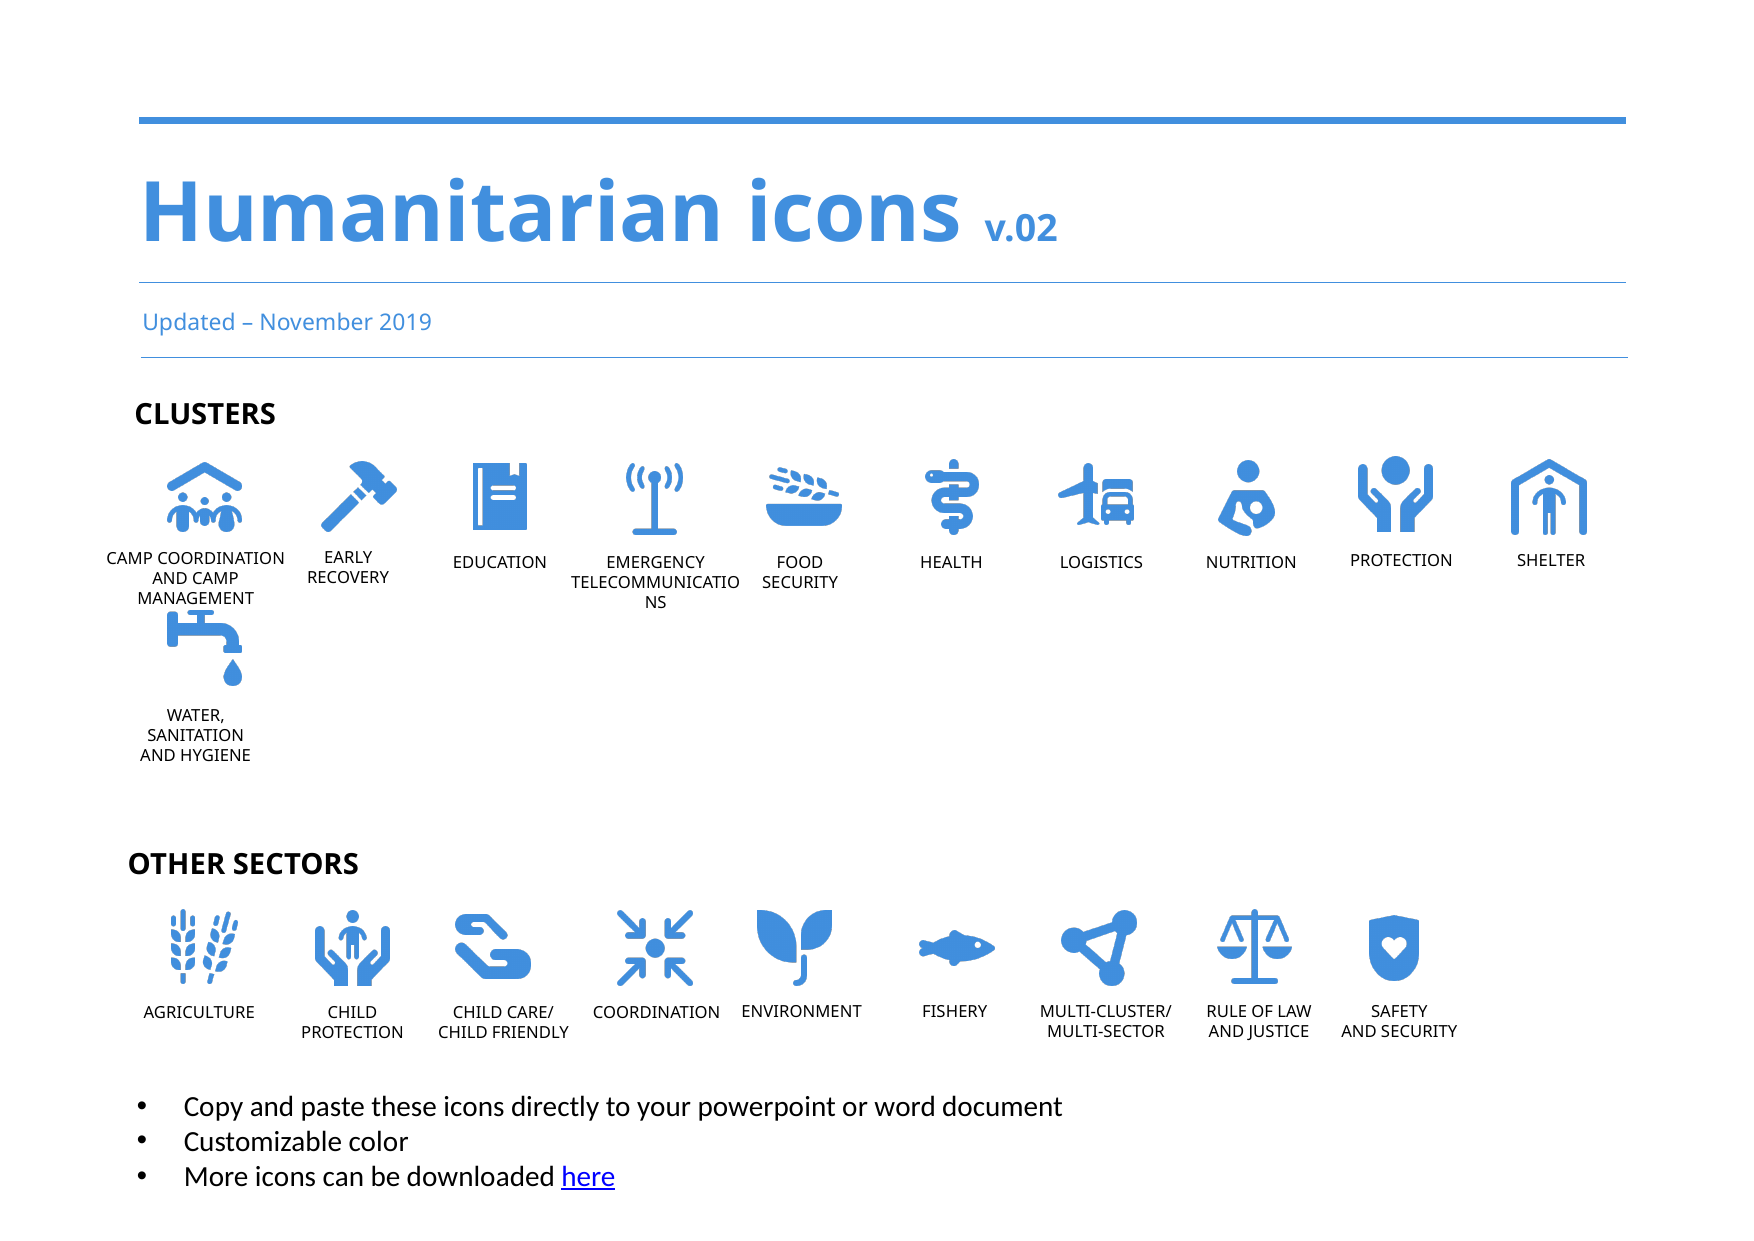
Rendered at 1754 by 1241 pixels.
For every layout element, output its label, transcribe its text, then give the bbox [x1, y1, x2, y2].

picture [756, 910, 833, 986]
text_box SAFETY AND SECURITY [1324, 1001, 1475, 1046]
text_box EARLY RECOVERY [254, 546, 442, 592]
text_box COORDINATION [581, 1001, 732, 1047]
picture [1368, 914, 1420, 982]
picture [1357, 456, 1434, 533]
picture [1061, 910, 1137, 986]
picture [455, 914, 532, 979]
picture [473, 463, 527, 530]
text_box ENVIRONMENT [726, 1001, 877, 1046]
text_box MULTI-CLUSTER/ MULTI-SECTOR [1030, 1001, 1181, 1046]
text_box LOGISTICS [1026, 551, 1176, 597]
text_box CLUSTERS [134, 395, 397, 433]
text_box SHELTER [1476, 549, 1627, 595]
picture [1218, 460, 1275, 536]
text_box FOOD SECURITY [725, 551, 876, 597]
text_box CHILD CARE/ CHILD FRIENDLY [428, 1001, 579, 1047]
picture [1216, 908, 1293, 985]
text_box CHILD PROTECTION [277, 1001, 428, 1047]
text_box OTHER SECTORS [127, 845, 391, 883]
list Humanitarian icons v.02 [139, 158, 1664, 283]
picture [626, 463, 684, 535]
picture [1511, 459, 1587, 535]
picture [314, 910, 391, 986]
text_box EMERGENCY TELECOMMUNICATIONS [569, 551, 725, 597]
text_box RULE OF LAW AND JUSTICE [1184, 1001, 1324, 1046]
picture [1058, 463, 1134, 526]
picture [166, 462, 243, 532]
text_box FISHERY [879, 1001, 1030, 1046]
text_box CAMP COORDINATION AND CAMP MANAGEMENT [101, 547, 290, 593]
picture [321, 461, 397, 533]
text_box NUTRITION [1176, 551, 1327, 597]
picture [919, 930, 995, 966]
picture [617, 910, 693, 986]
picture [166, 610, 243, 687]
text_box WATER, SANITATION AND HYGIENE [120, 704, 271, 750]
picture [925, 459, 980, 535]
text_box AGRICULTURE [124, 1001, 275, 1047]
text_box HEALTH [876, 551, 1026, 597]
text_box PROTECTION [1326, 549, 1476, 595]
text_box Updated – November 2019 [142, 307, 1667, 433]
picture [171, 908, 238, 985]
text_box Copy and paste these icons directly to your powerpoint or word document Customizable color More icons can be downloaded here [122, 1080, 1129, 1217]
picture [765, 467, 842, 526]
text_box EDUCATION [425, 551, 569, 597]
